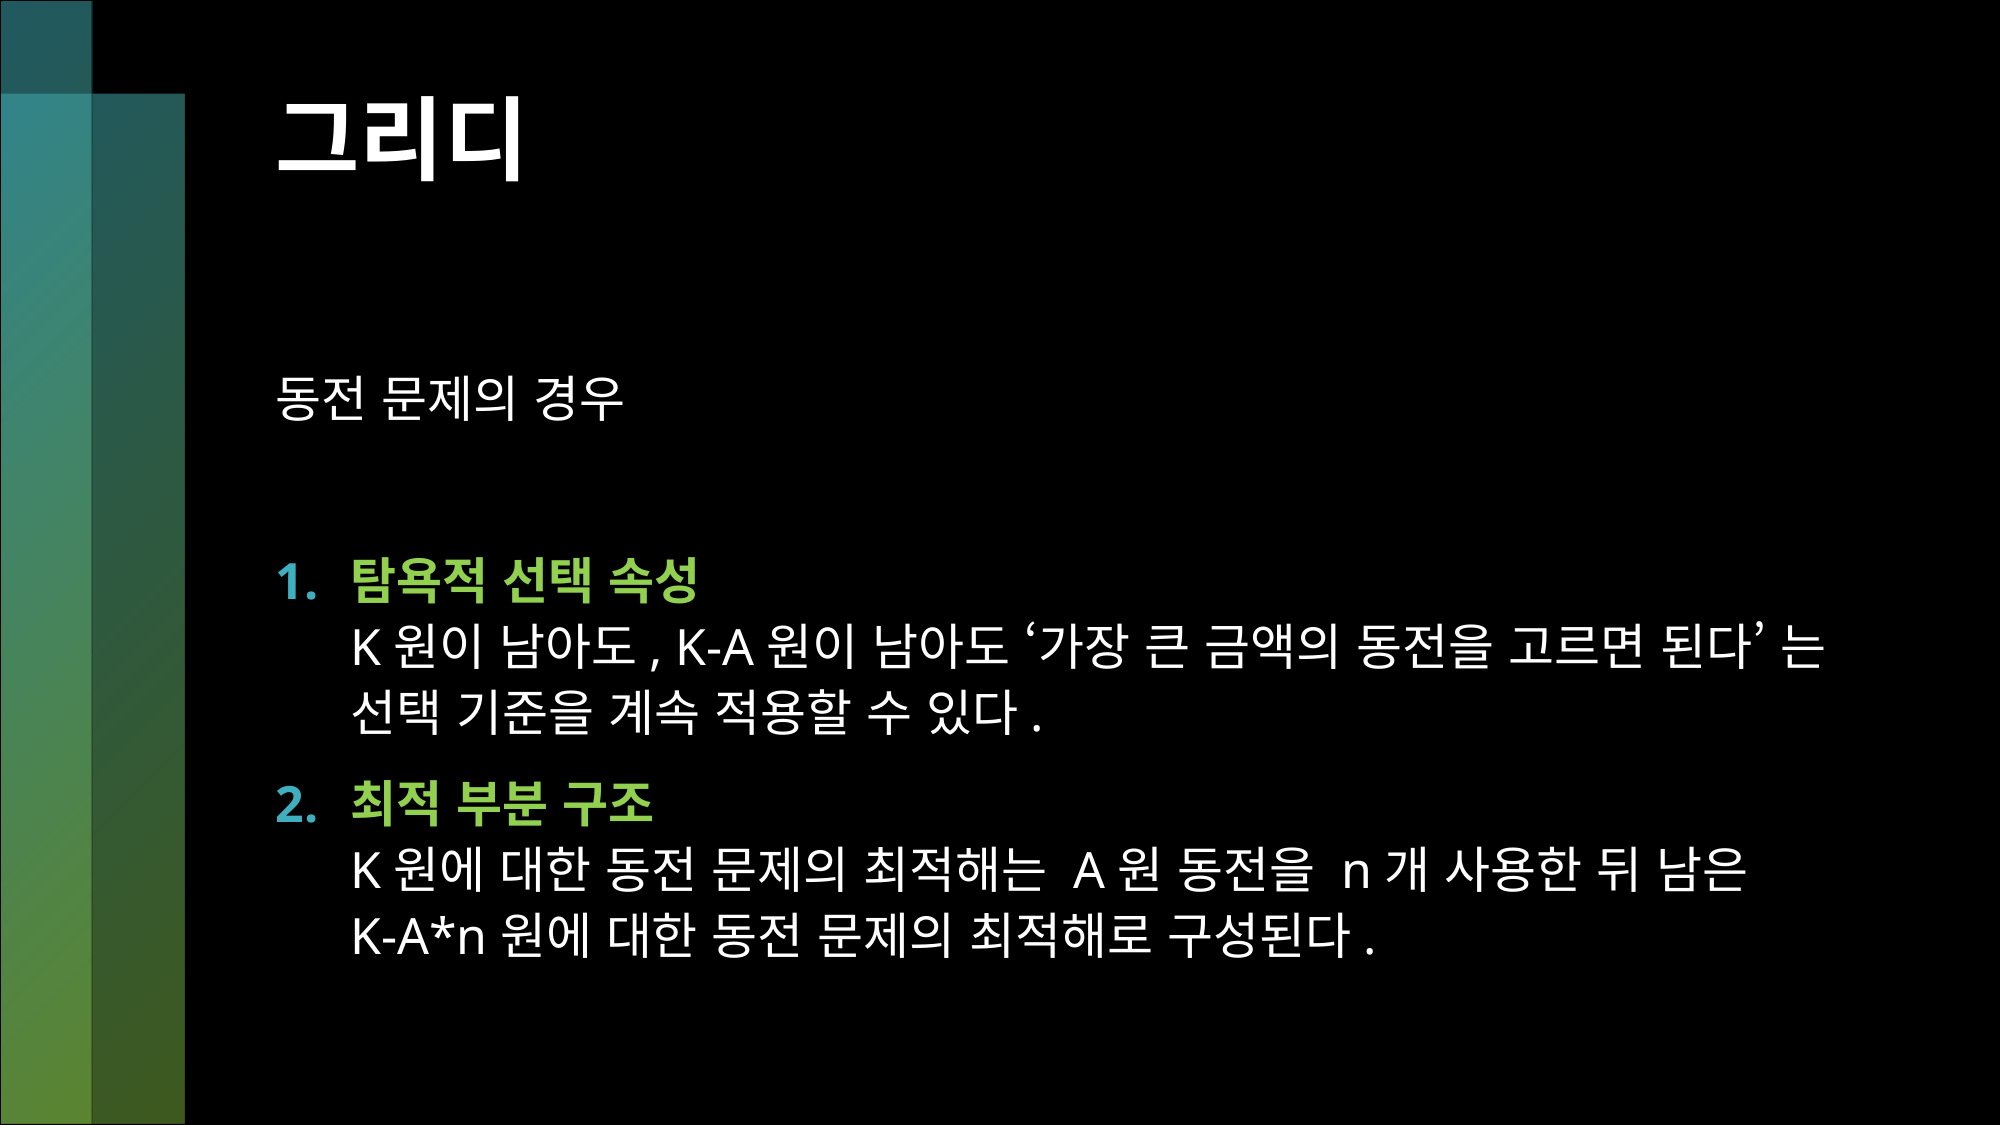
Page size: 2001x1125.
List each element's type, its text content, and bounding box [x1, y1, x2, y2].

list 동전 문제의 경우 탐욕적 선택 속성 K원이 남아도, K-A원이 남아도 ‘가장 큰 금액의 동전을 고르면 된다’ 는 선택 기준을 계속 적용할 수 있다. 최적 부분 구조 K원에 대한 동전 문제의 최적해는 A원 동전을 n개 사용한 뒤 남은 K-A*n원에 대한 동전 문제의 최적해로 구성된다. [260, 354, 1967, 1069]
title 그리디 [260, 74, 1817, 329]
